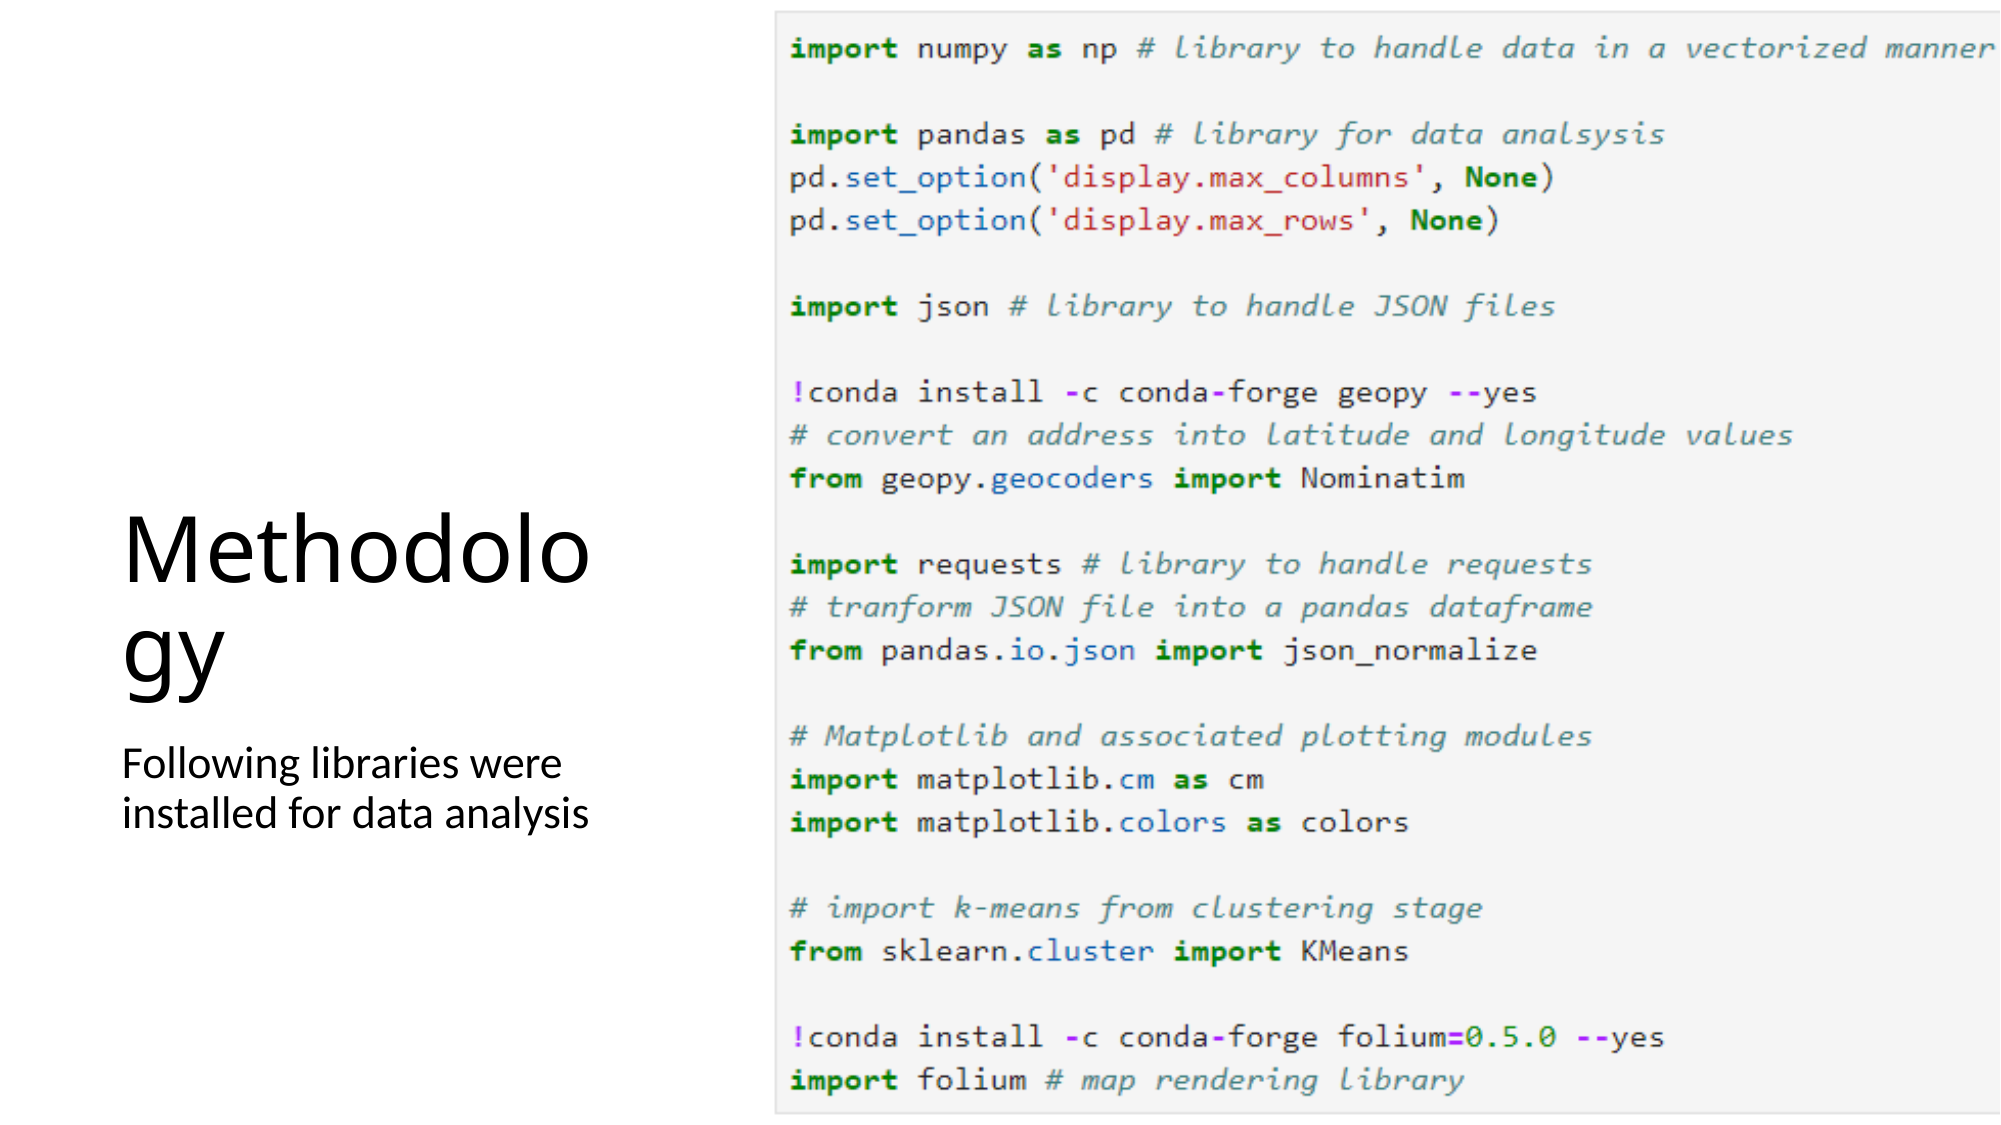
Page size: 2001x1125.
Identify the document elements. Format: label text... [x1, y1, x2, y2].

picture [763, 0, 2000, 1125]
title Methodology [106, 104, 661, 709]
list Following libraries were installed for data analysis [106, 731, 661, 1020]
